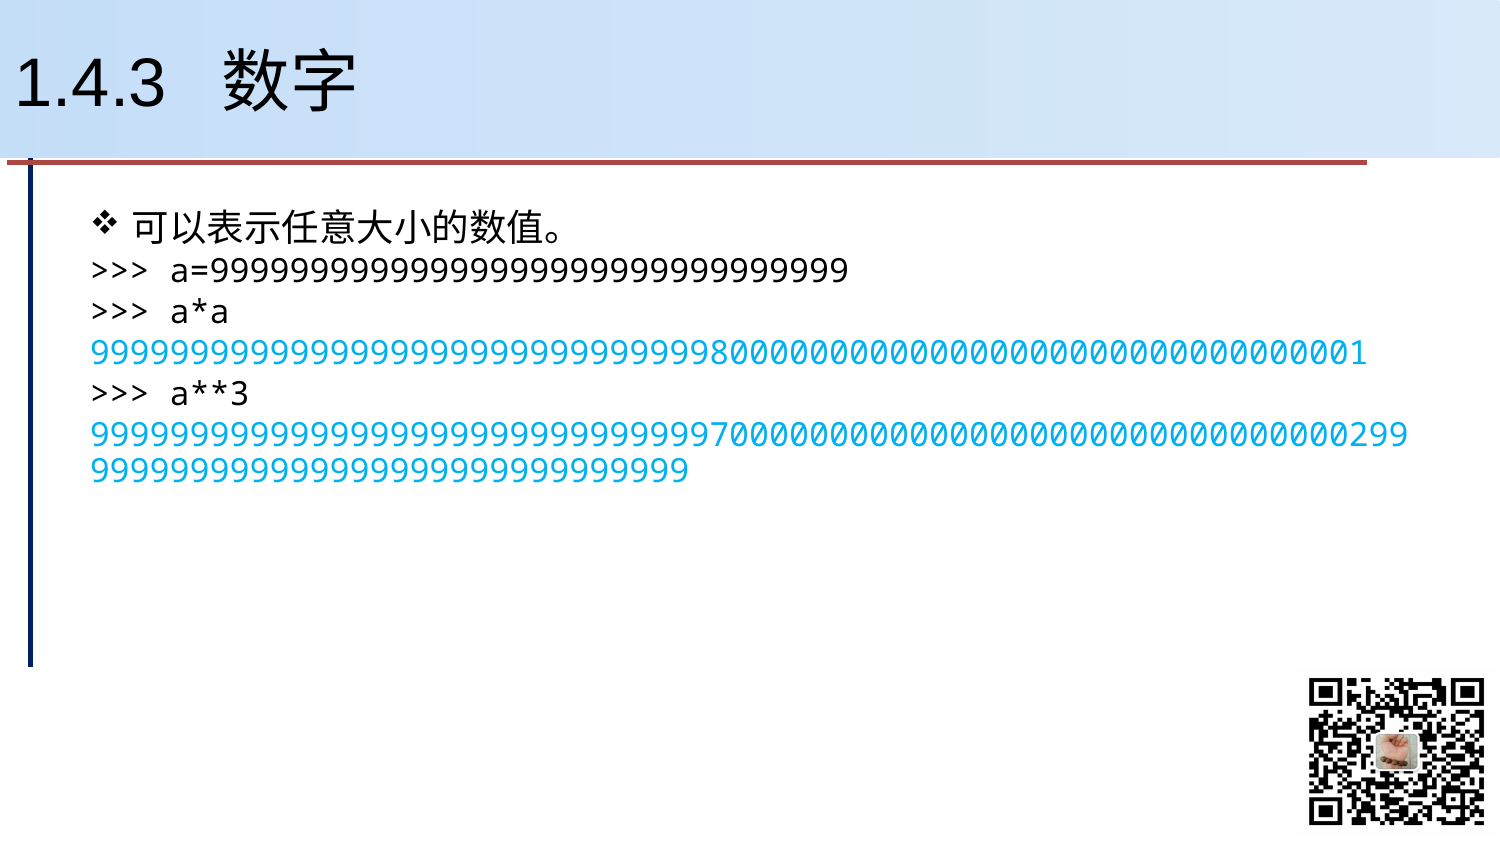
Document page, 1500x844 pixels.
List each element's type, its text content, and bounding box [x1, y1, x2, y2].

picture [1295, 666, 1498, 837]
title 1.4.3 数字 [0, 0, 1500, 159]
list 可以表示任意大小的数值。 >>> a=99999999999999999999999999999999 >>> a*a 9999999999999999999999999999999800000000000000000000000000000001 >>> a**3 999999999999999999999999999999970000000000000000000000000000000299999999999999999999999999999999 [74, 196, 1426, 755]
